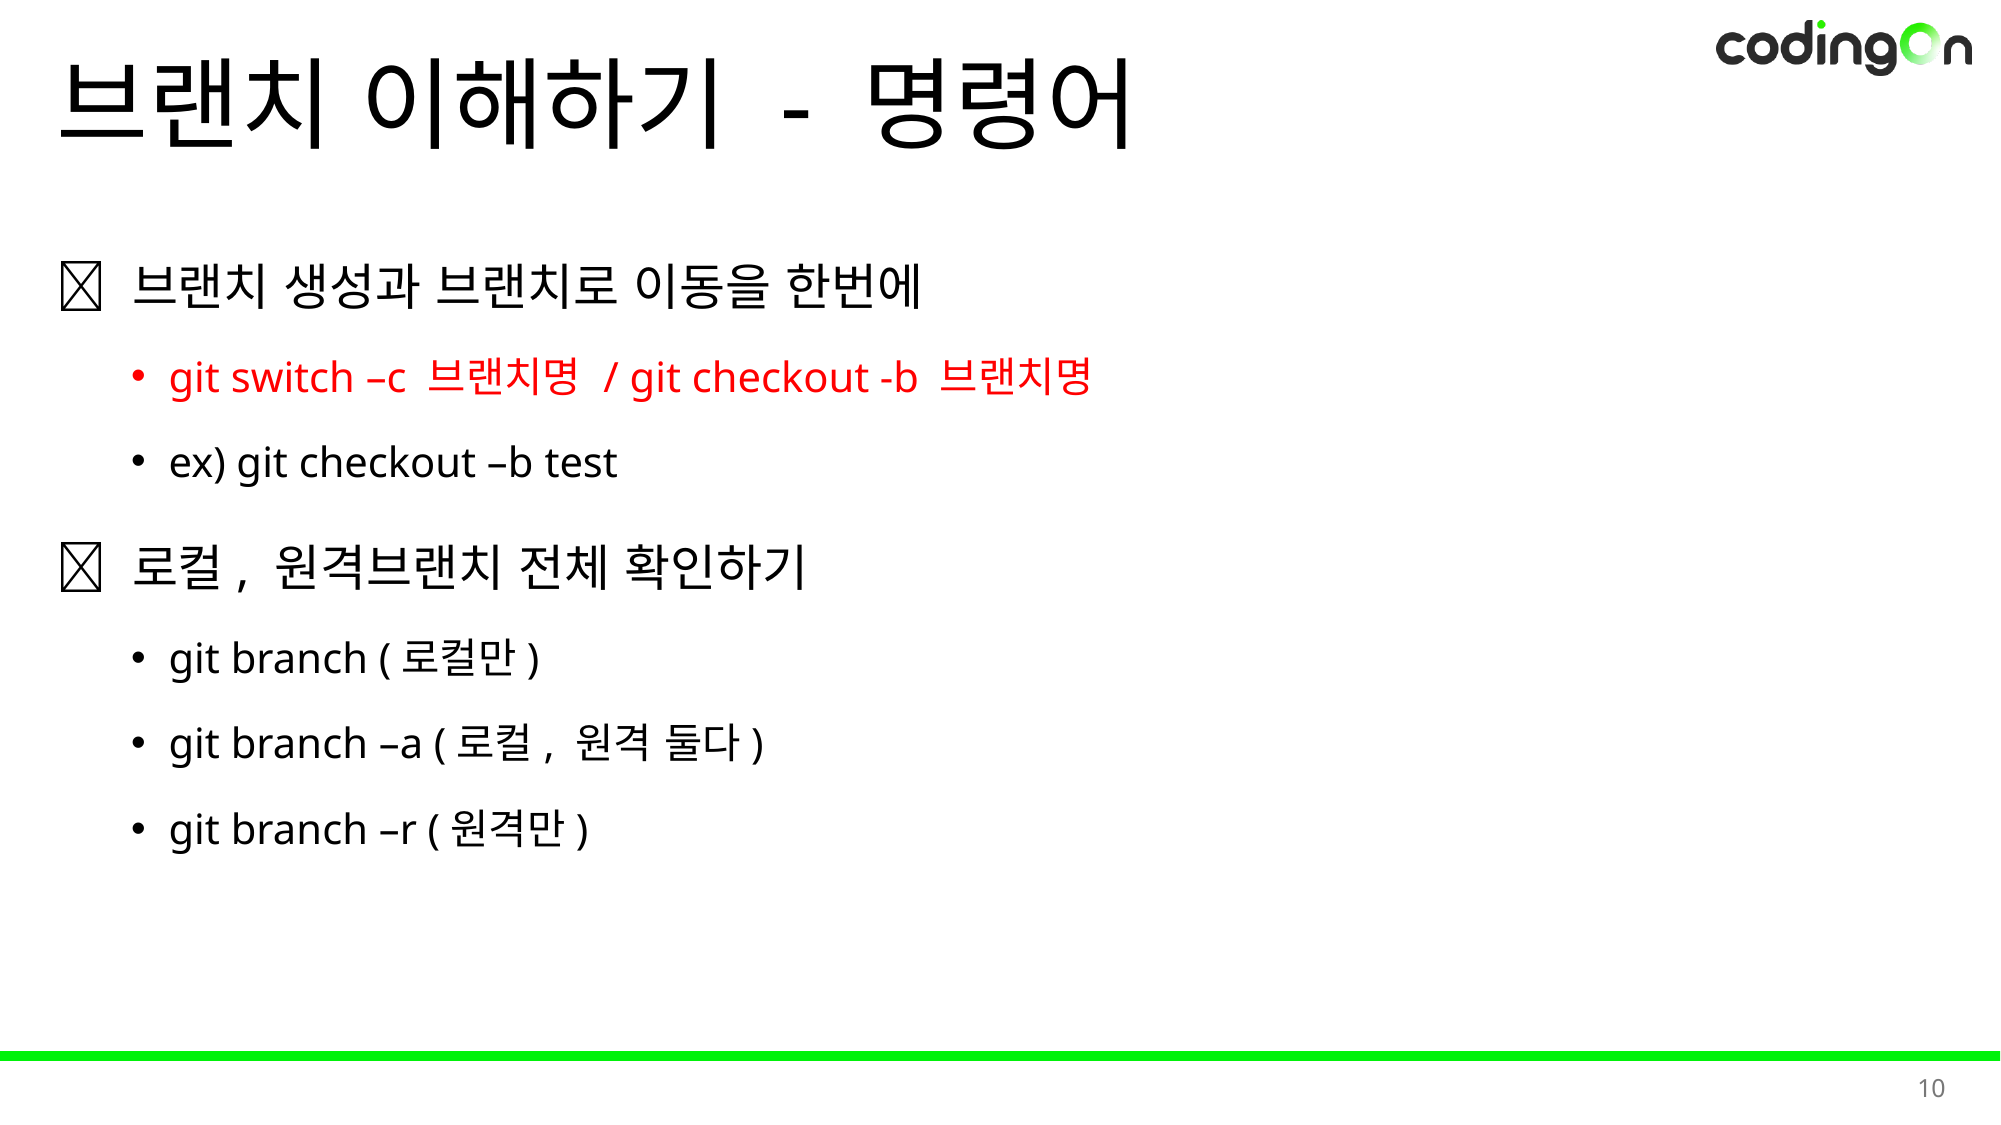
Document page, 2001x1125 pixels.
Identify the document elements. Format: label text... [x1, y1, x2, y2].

list ✅ 브랜치 생성과 브랜치로 이동을 한번에 git switch –c 브랜치명 / git checkout -b 브랜치명 ex) git checkout –b test ✅ 로컬, 원격브랜치 전체 확인하기 git branch (로컬만) git branch –a (로컬, 원격 둘다) git branch –r (원격만) [41, 217, 1767, 871]
picture [1767, 20, 1972, 76]
slide_number 10 [1510, 1059, 1961, 1120]
title 브랜치 이해하기 - 명령어 [41, 0, 1767, 217]
